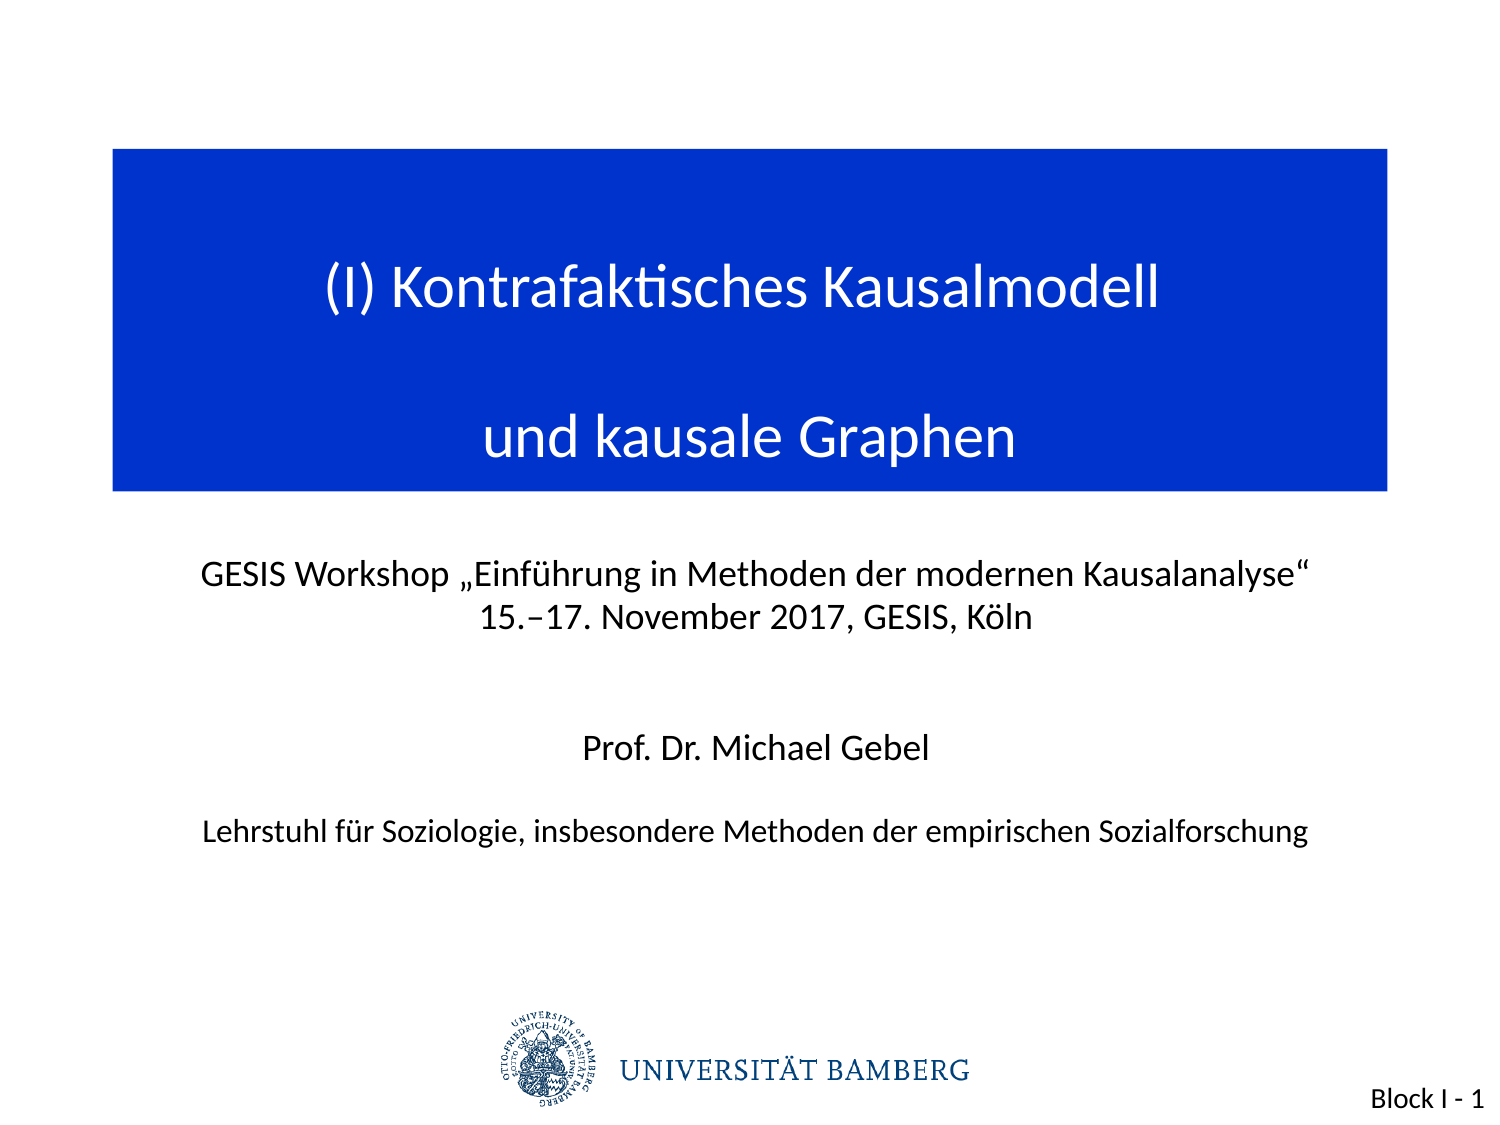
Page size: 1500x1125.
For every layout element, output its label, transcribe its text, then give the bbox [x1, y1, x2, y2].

title (I) Kontrafaktisches Kausalmodell und kausale Graphen [112, 148, 1388, 492]
slide_number Block I - 1 [1149, 1071, 1500, 1125]
subtitle GESIS Workshop „Einführung in Methoden der modernen Kausalanalyse“ 15.–17. November 2017, GESIS, Köln Prof. Dr. Michael Gebel Lehrstuhl für Soziologie, insbesondere Methoden der empirischen Sozialforschung [125, 549, 1388, 975]
picture [501, 1011, 972, 1107]
